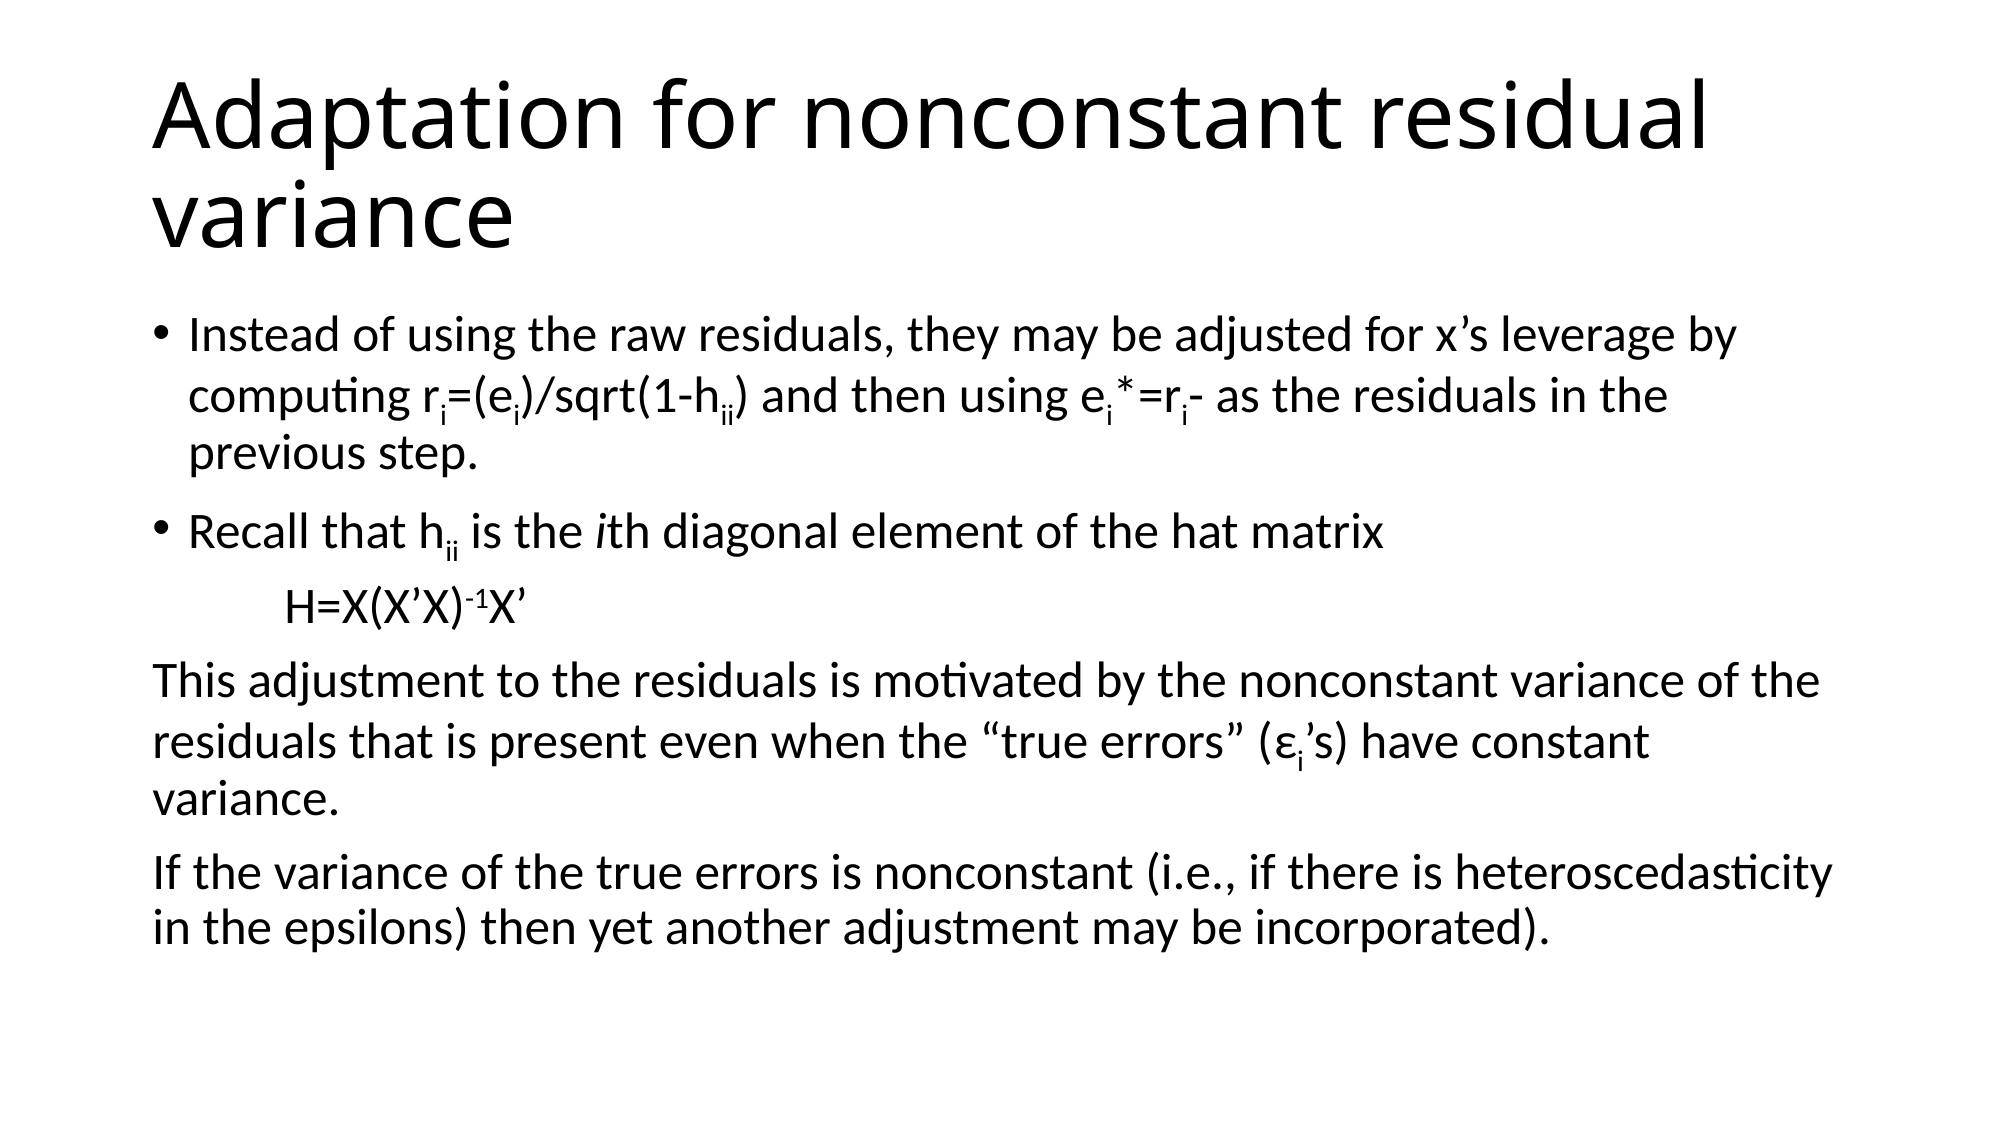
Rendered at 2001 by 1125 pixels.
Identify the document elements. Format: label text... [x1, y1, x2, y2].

title Adaptation for nonconstant residual variance [137, 59, 1863, 278]
